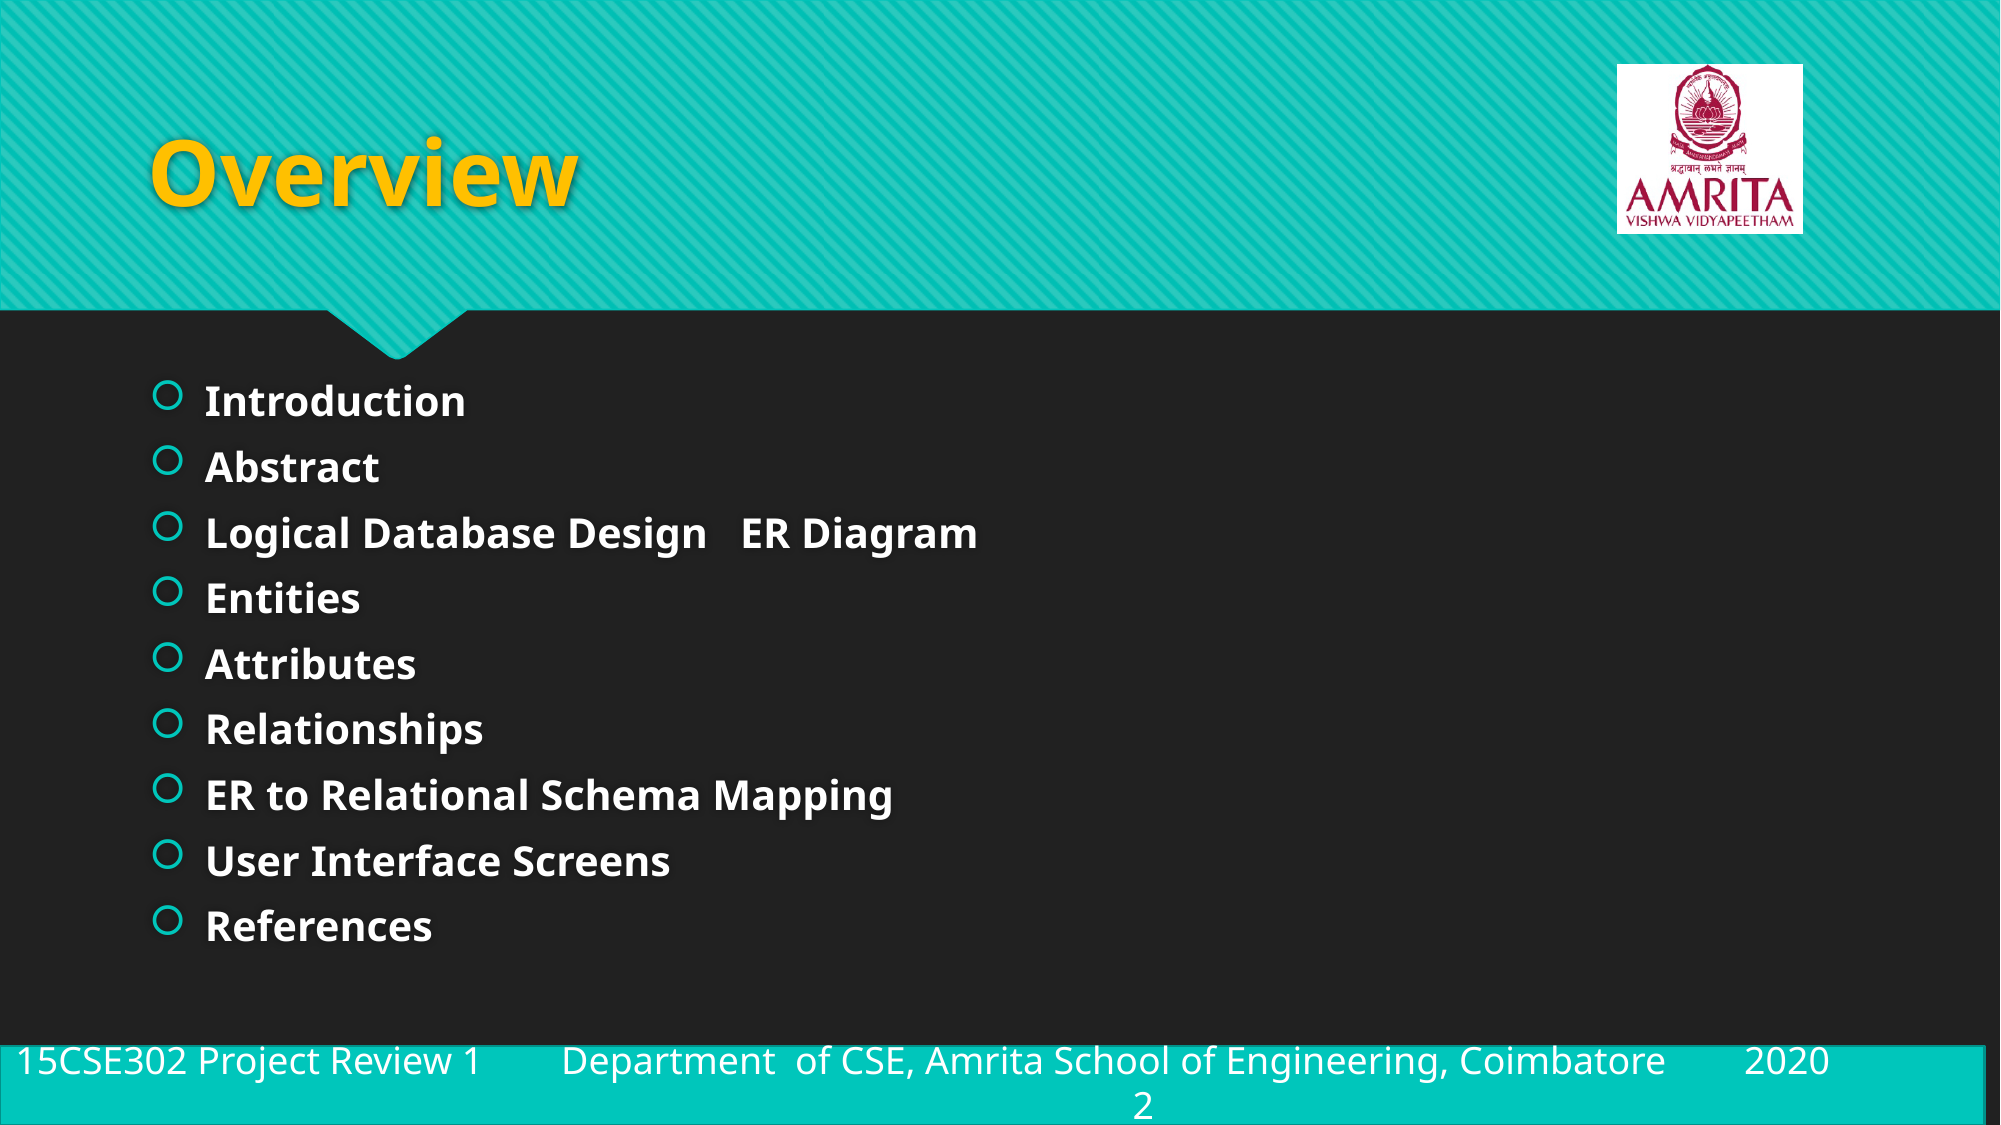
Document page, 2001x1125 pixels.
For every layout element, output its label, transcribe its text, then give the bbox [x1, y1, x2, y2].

picture [1617, 64, 1803, 73]
title Overview [132, 73, 1868, 233]
list Introduction Abstract Logical Database Design ER Diagram Entities Attributes Relationships ER to Relational Schema Mapping User Interface Screens References [134, 364, 1091, 962]
